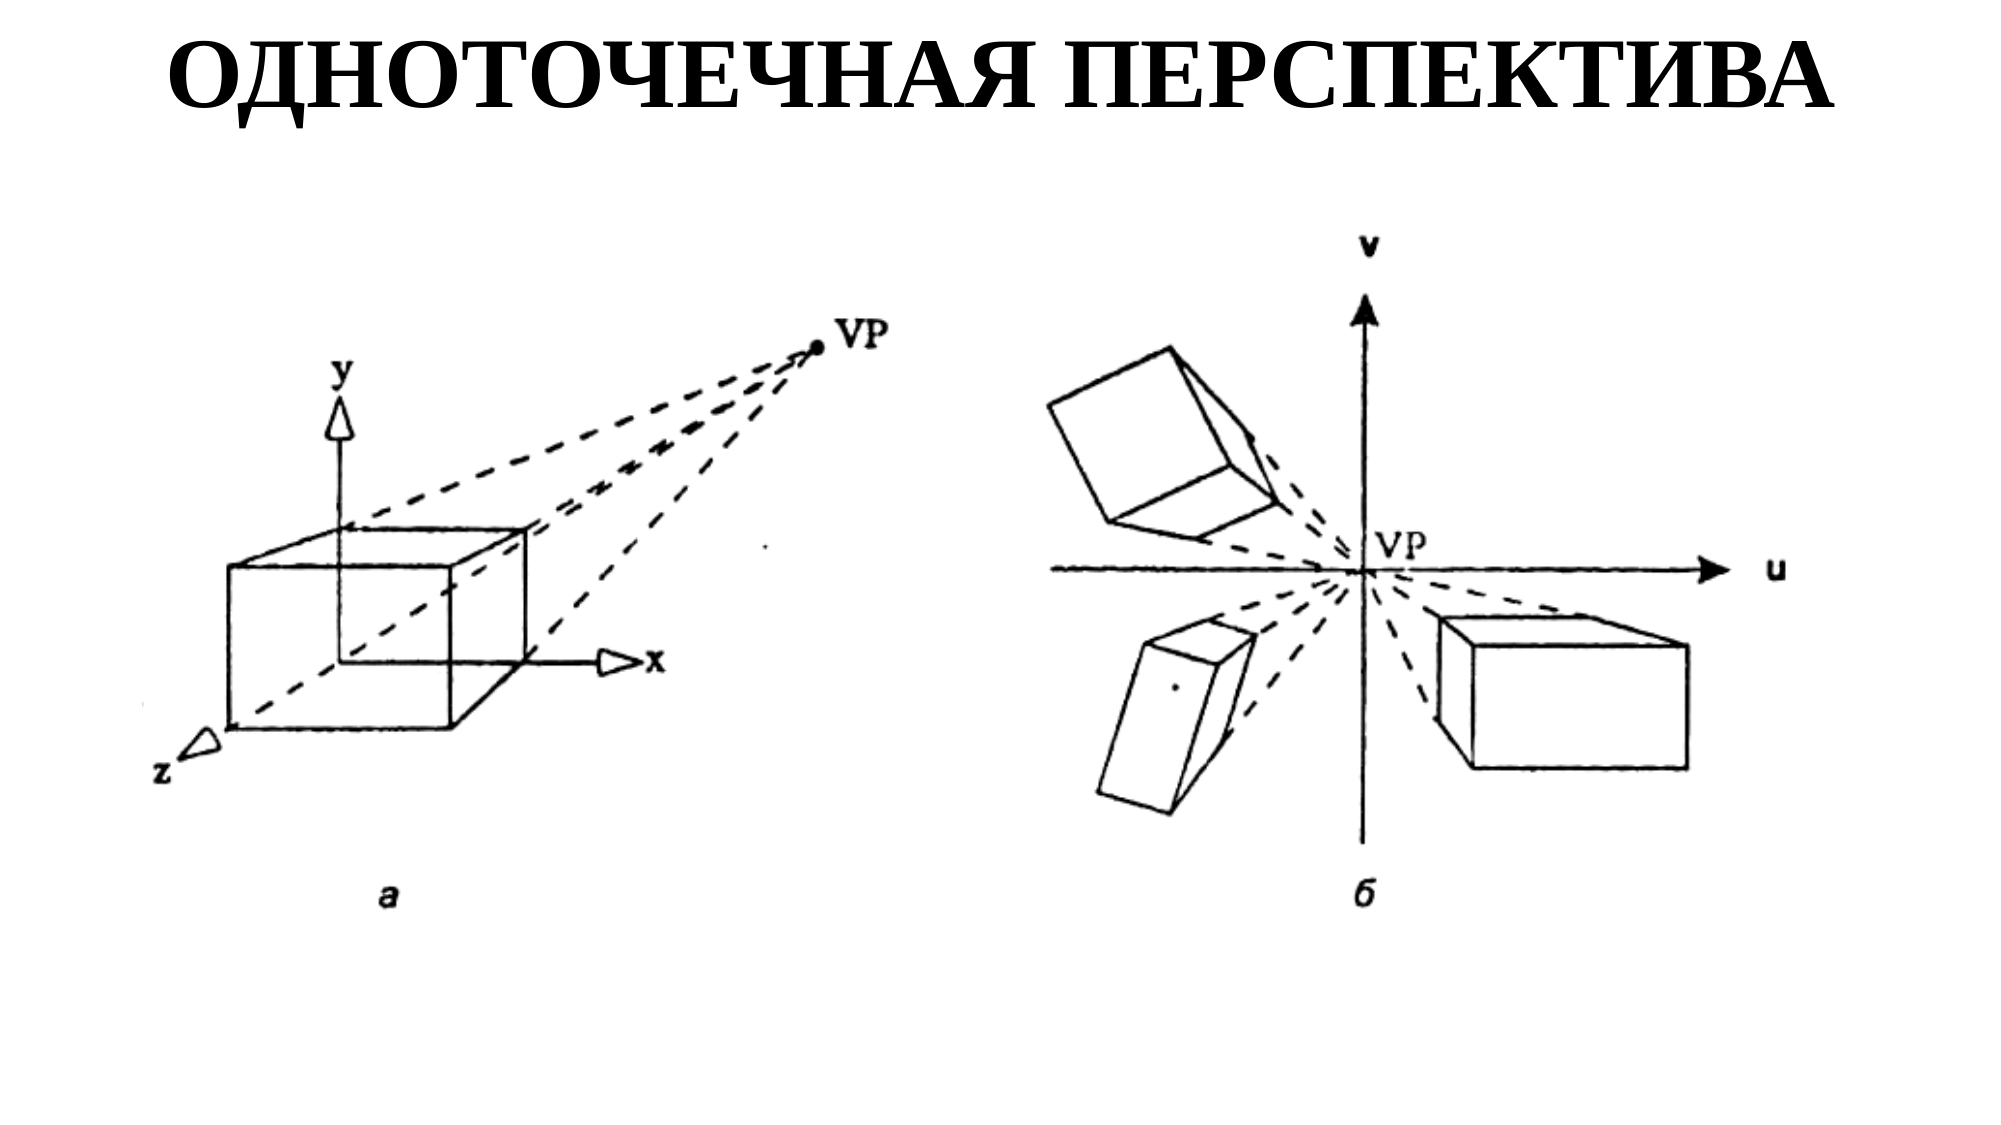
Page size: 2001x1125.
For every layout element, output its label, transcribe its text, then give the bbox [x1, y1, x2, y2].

text_box ОДНОТОЧЕЧНАЯ ПЕРСПЕКТИВА [150, 0, 1853, 135]
picture [142, 224, 1809, 924]
